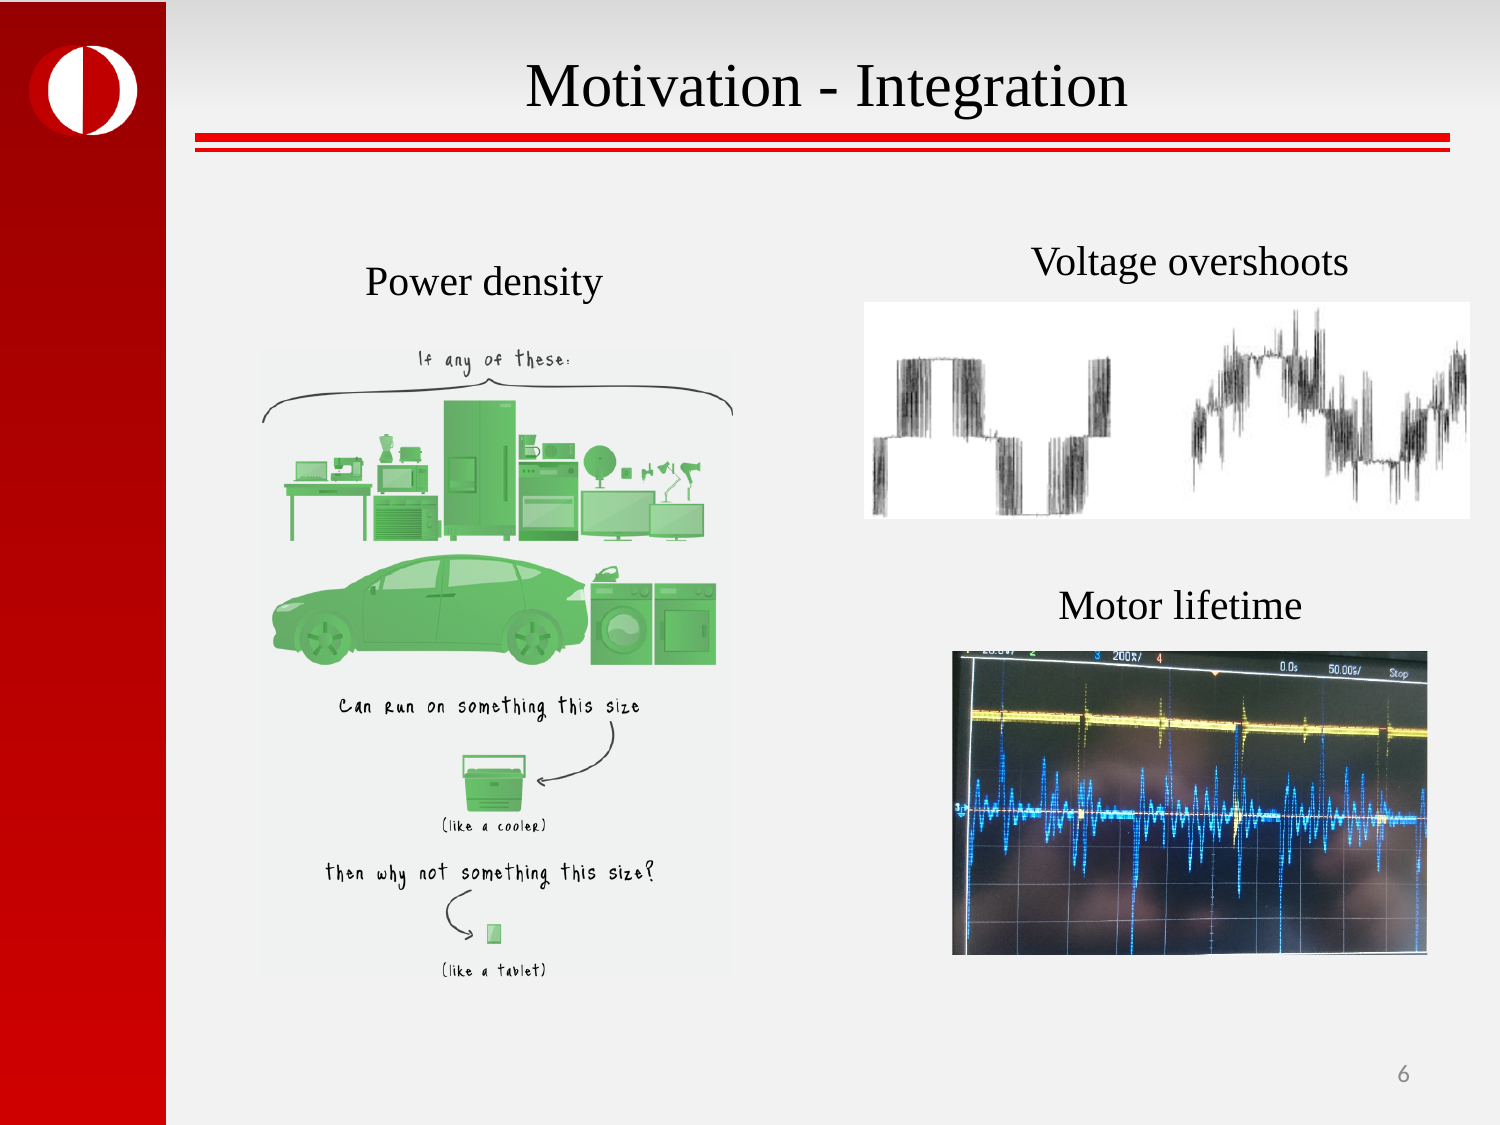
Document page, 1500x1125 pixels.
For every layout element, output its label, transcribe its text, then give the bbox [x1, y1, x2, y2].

picture [26, 43, 140, 138]
picture [863, 302, 1470, 519]
text_box Voltage overshoots [977, 226, 1403, 291]
picture [262, 349, 733, 977]
text_box Motivation - Integration [227, 36, 1428, 127]
text_box Motor lifetime [968, 570, 1393, 636]
picture [952, 651, 1428, 956]
text_box Power density [271, 246, 697, 311]
text_box [0, 0, 168, 1125]
slide_number 6 [1074, 1042, 1425, 1103]
